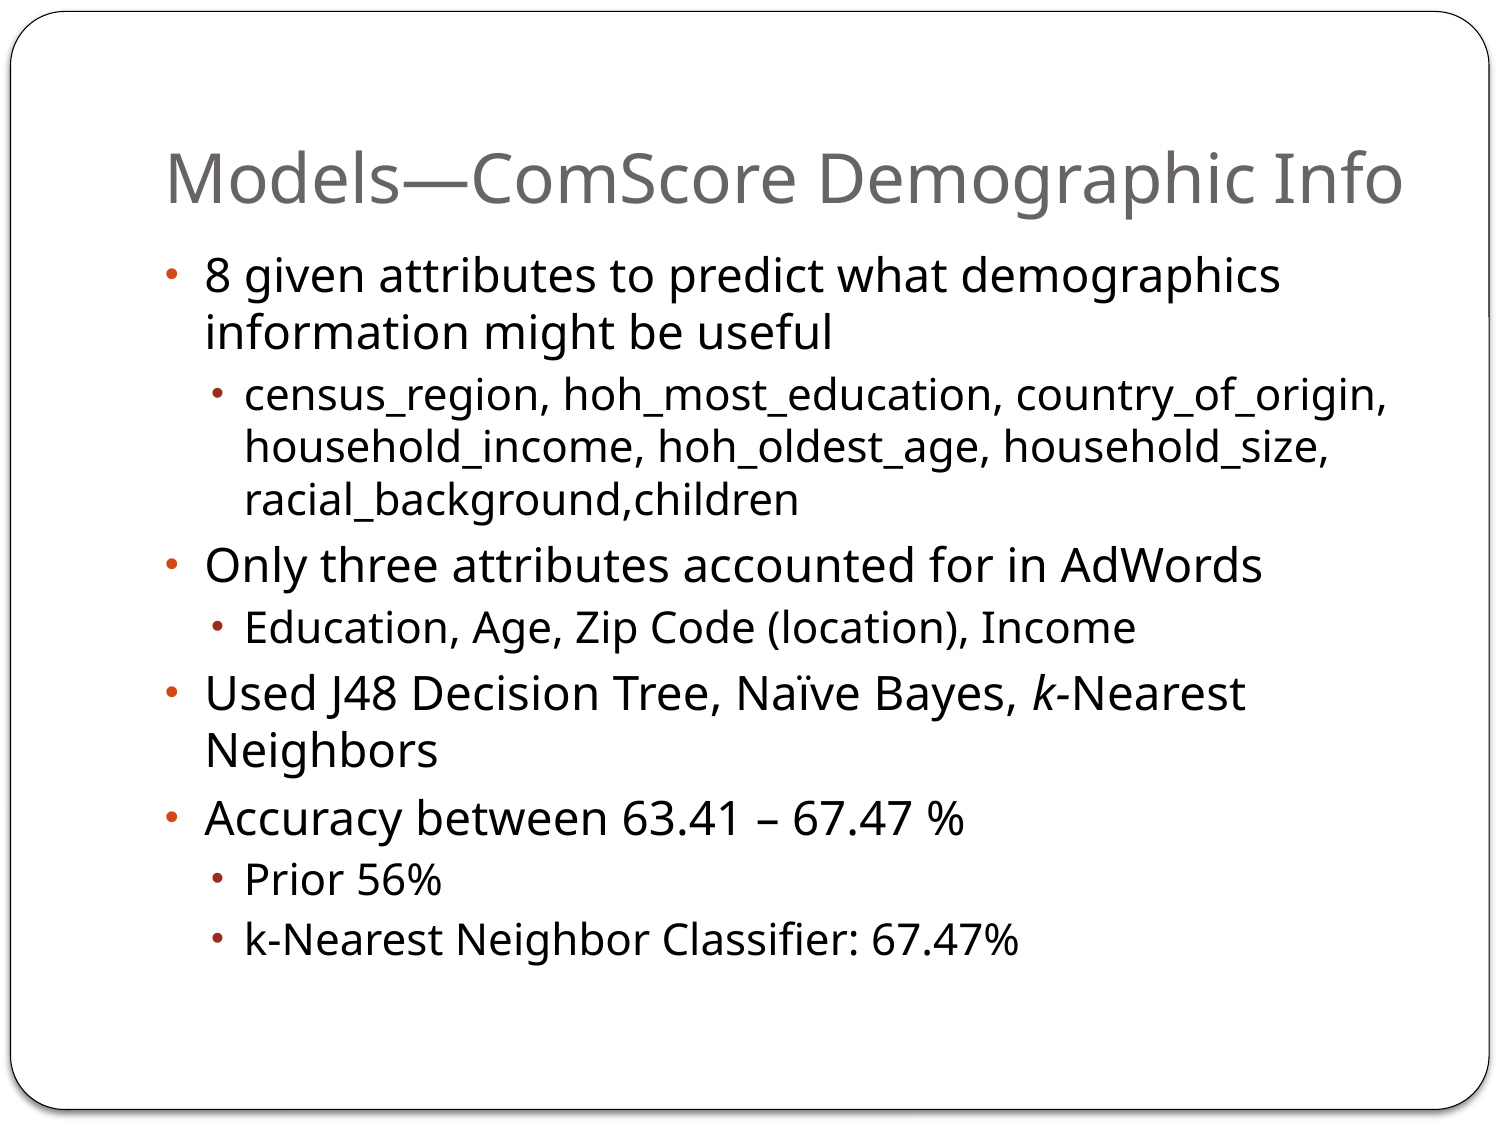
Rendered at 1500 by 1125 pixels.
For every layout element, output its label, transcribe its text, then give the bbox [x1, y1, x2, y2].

list 8 given attributes to predict what demographics information might be useful census_region, hoh_most_education, country_of_origin, household_income, hoh_oldest_age, household_size, racial_background,children Only three attributes accounted for in AdWords Education, Age, Zip Code (location), Income Used J48 Decision Tree, Naïve Bayes, k-Nearest Neighbors Accuracy between 63.41 – 67.47 % Prior 56% k-Nearest Neighbor Classifier: 67.47% [150, 237, 1425, 988]
title Models—ComScore Demographic Info [150, 45, 1425, 233]
